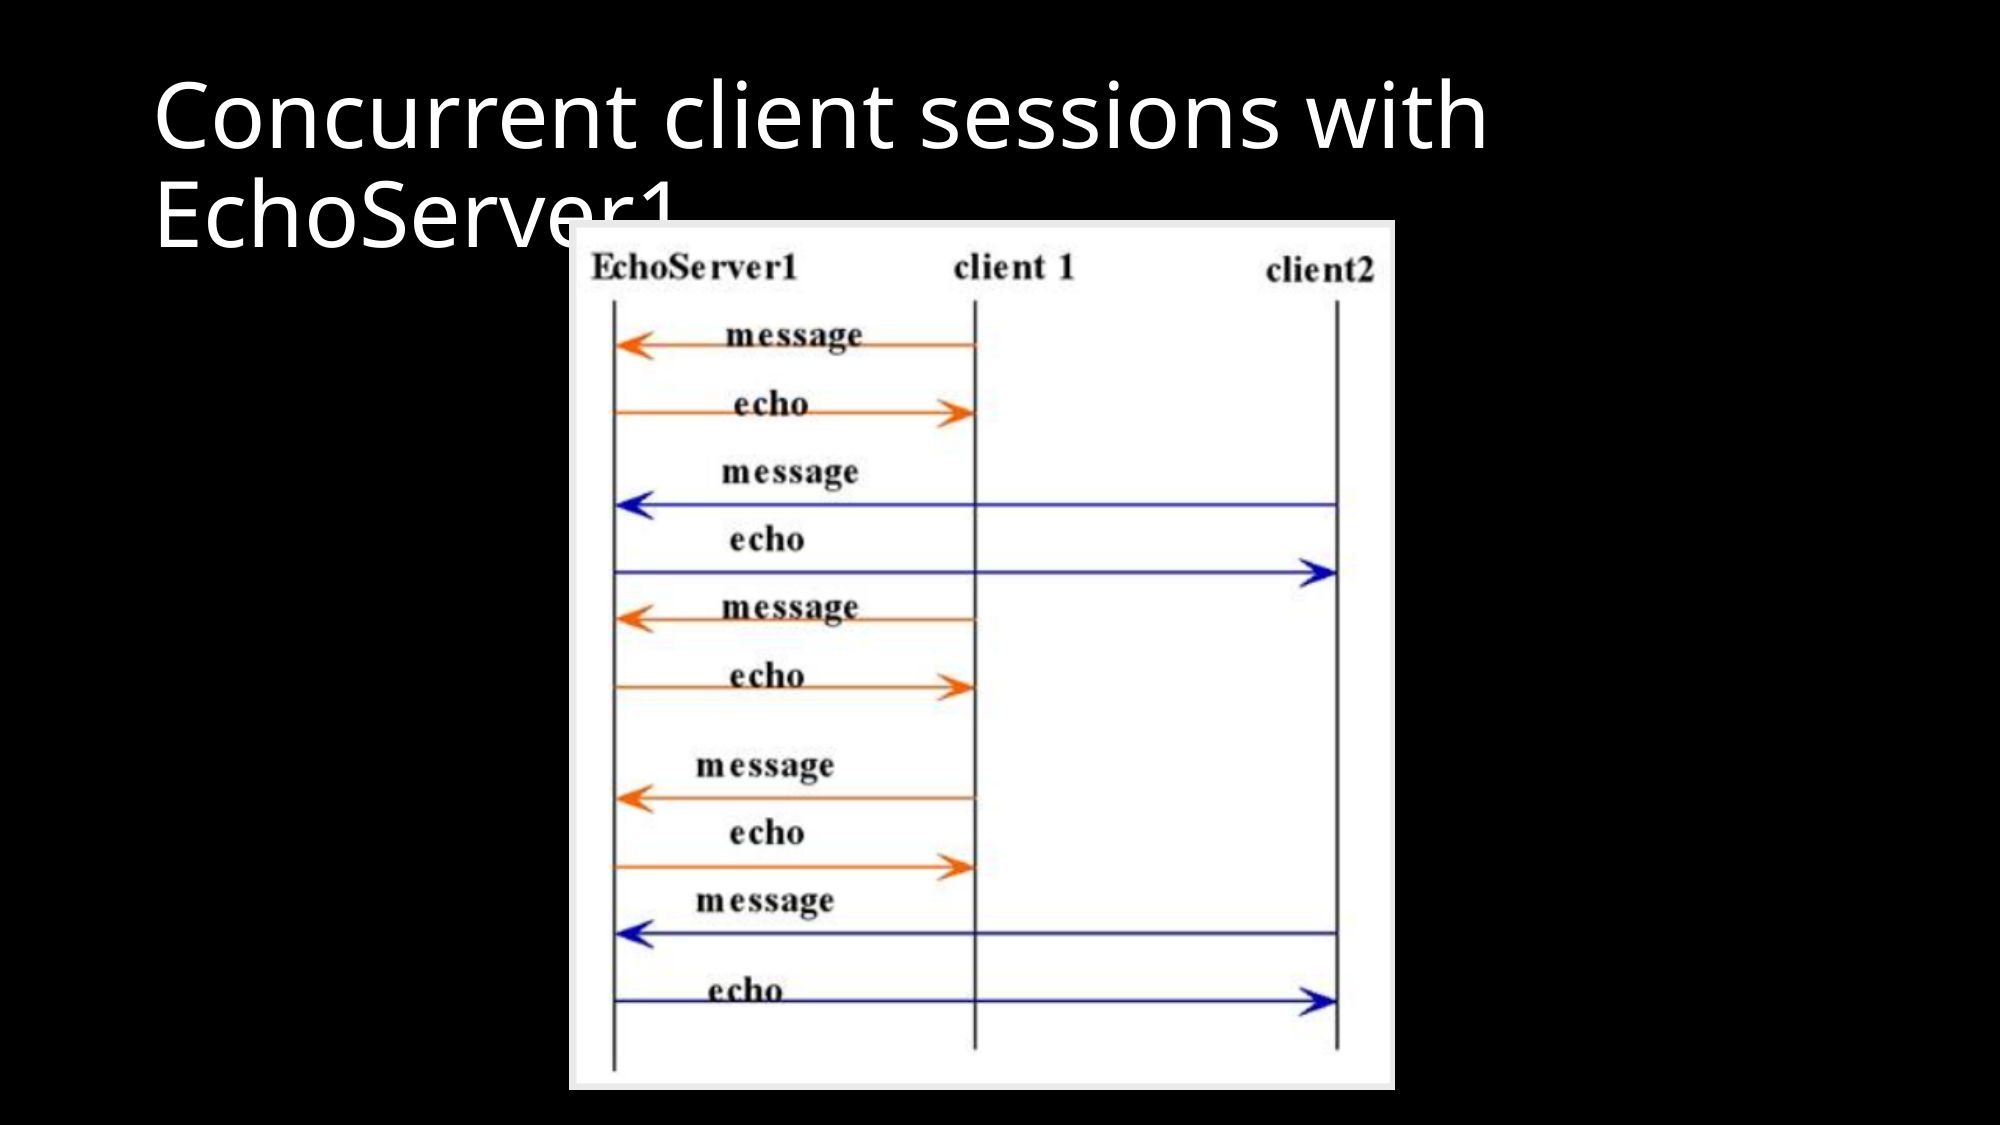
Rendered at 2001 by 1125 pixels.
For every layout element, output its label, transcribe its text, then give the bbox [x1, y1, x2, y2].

title Concurrent client sessions with EchoServer1 [137, 59, 1863, 278]
picture [569, 220, 1395, 1090]
